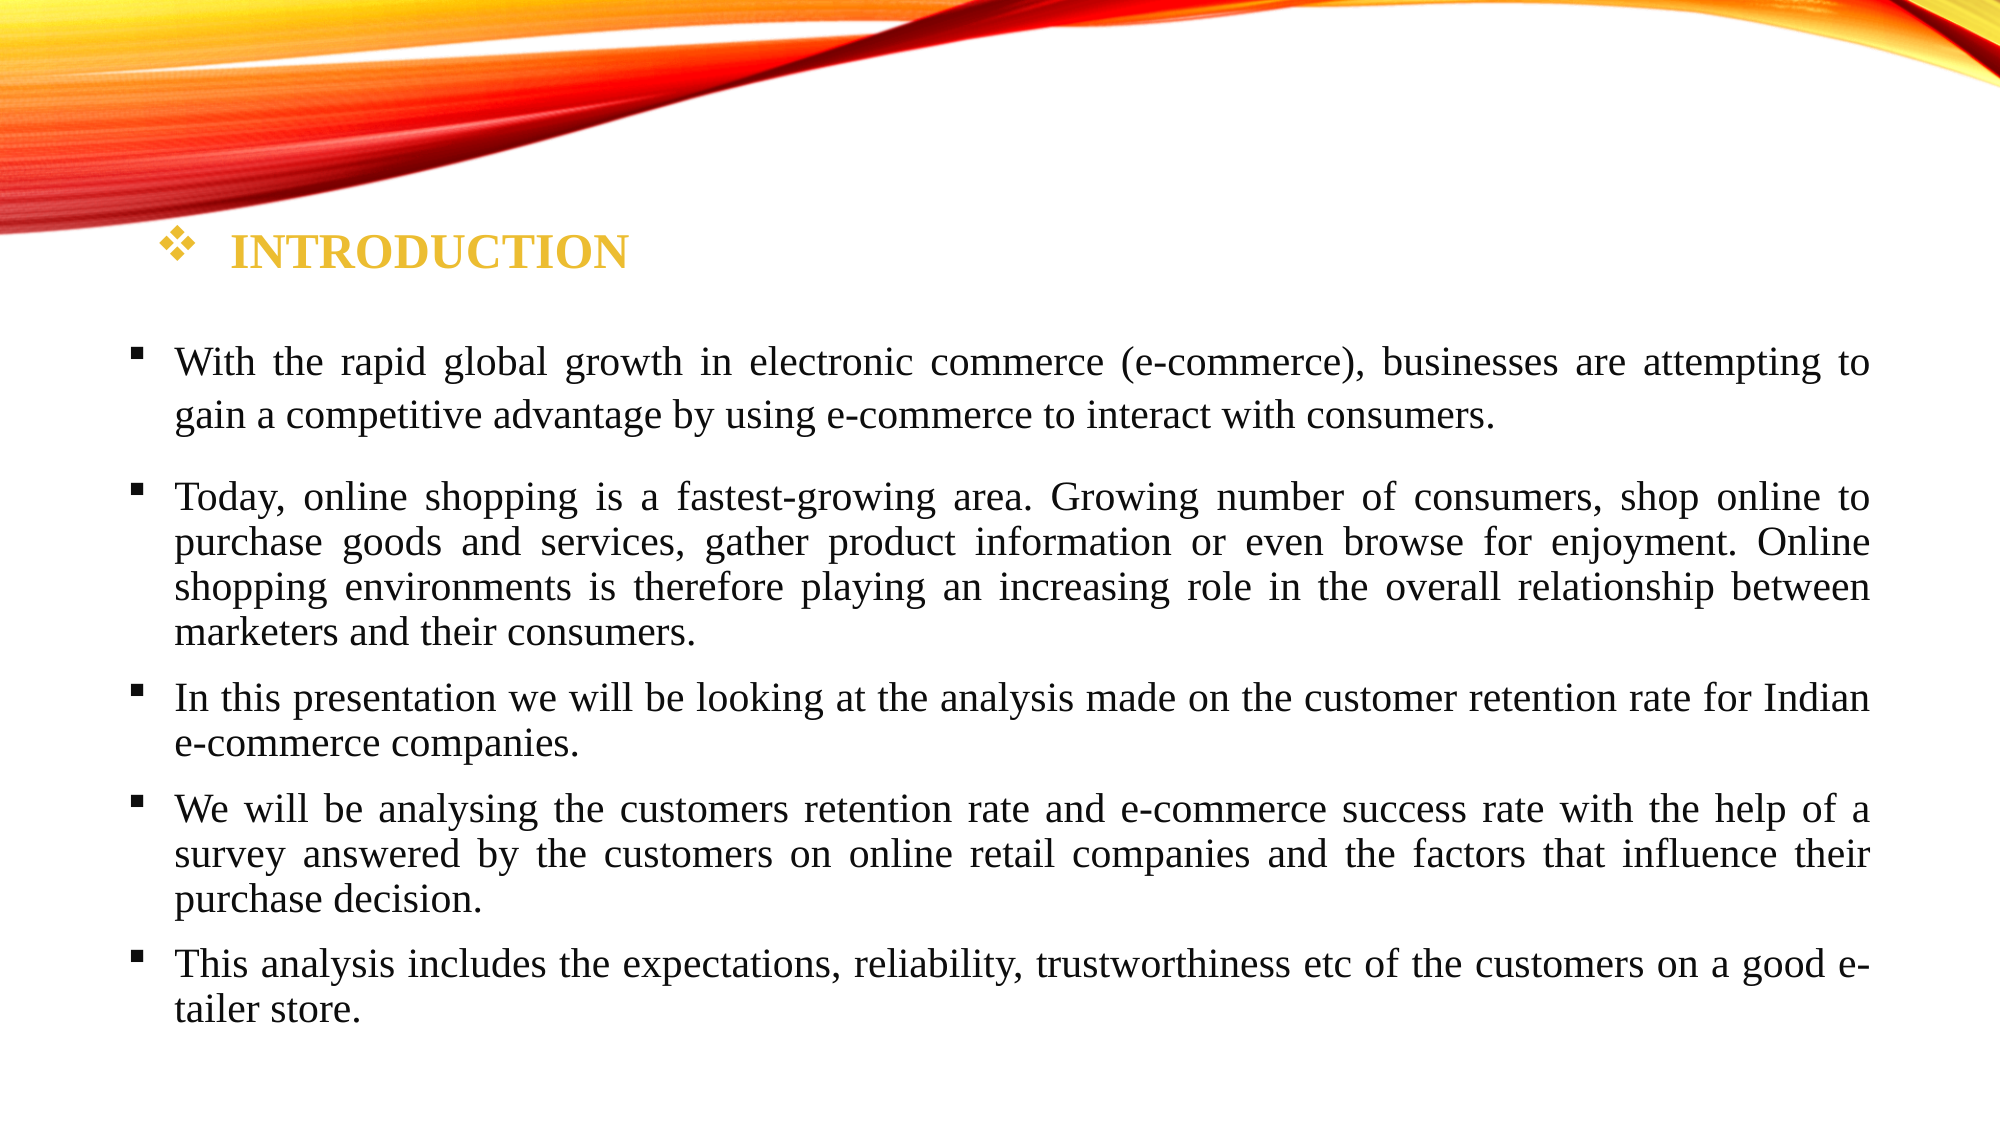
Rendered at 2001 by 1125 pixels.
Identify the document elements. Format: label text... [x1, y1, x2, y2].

list With the rapid global growth in electronic commerce (e-commerce), businesses are attempting to gain a competitive advantage by using e-commerce to interact with consumers. Today, online shopping is a fastest-growing area. Growing number of consumers, shop online to purchase goods and services, gather product information or even browse for enjoyment. Online shopping environments is therefore playing an increasing role in the overall relationship between marketers and their consumers. In this presentation we will be looking at the analysis made on the customer retention rate for Indian e-commerce companies. We will be analysing the customers retention rate and e-commerce success rate with the help of a survey answered by the customers on online retail companies and the factors that influence their purchase decision. This analysis includes the expectations, reliability, trustworthiness etc of the customers on a good e-tailer store. [112, 322, 1888, 1068]
title Introduction [140, 199, 1916, 305]
picture [0, 0, 2000, 237]
